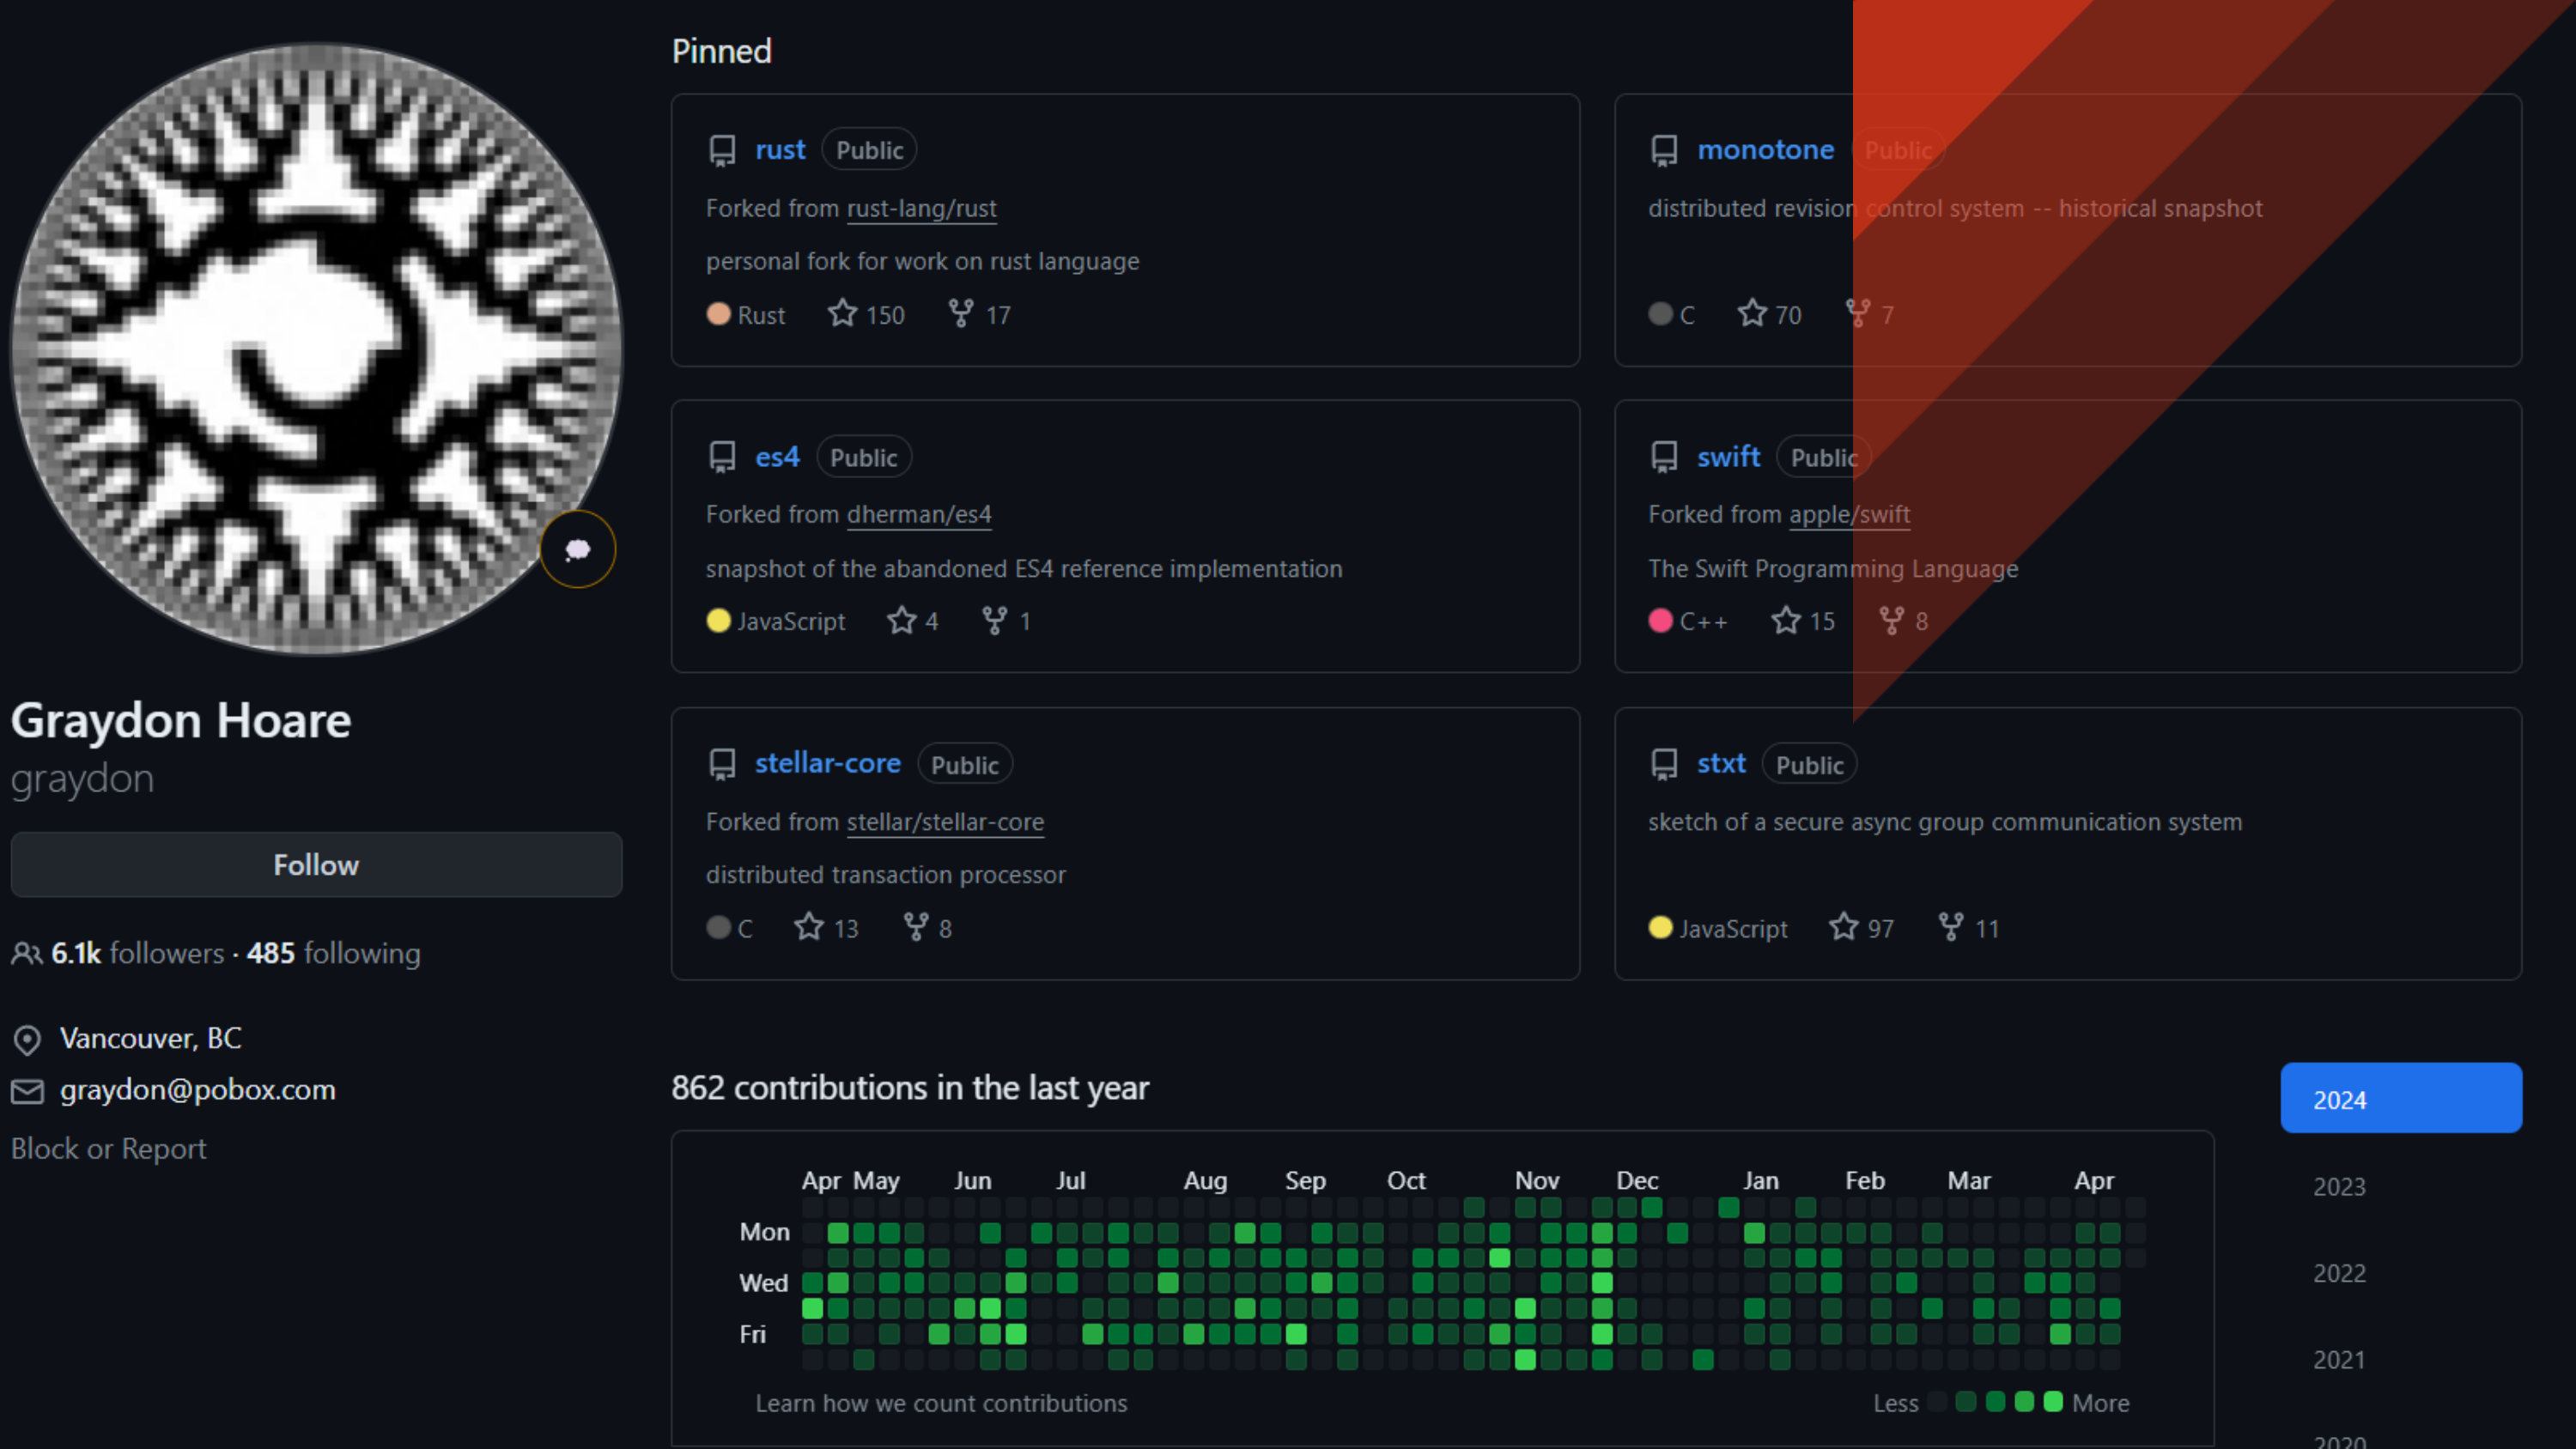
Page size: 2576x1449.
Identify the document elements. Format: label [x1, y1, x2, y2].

text_box [1853, 0, 2576, 724]
text_box [0, 0, 2576, 1449]
